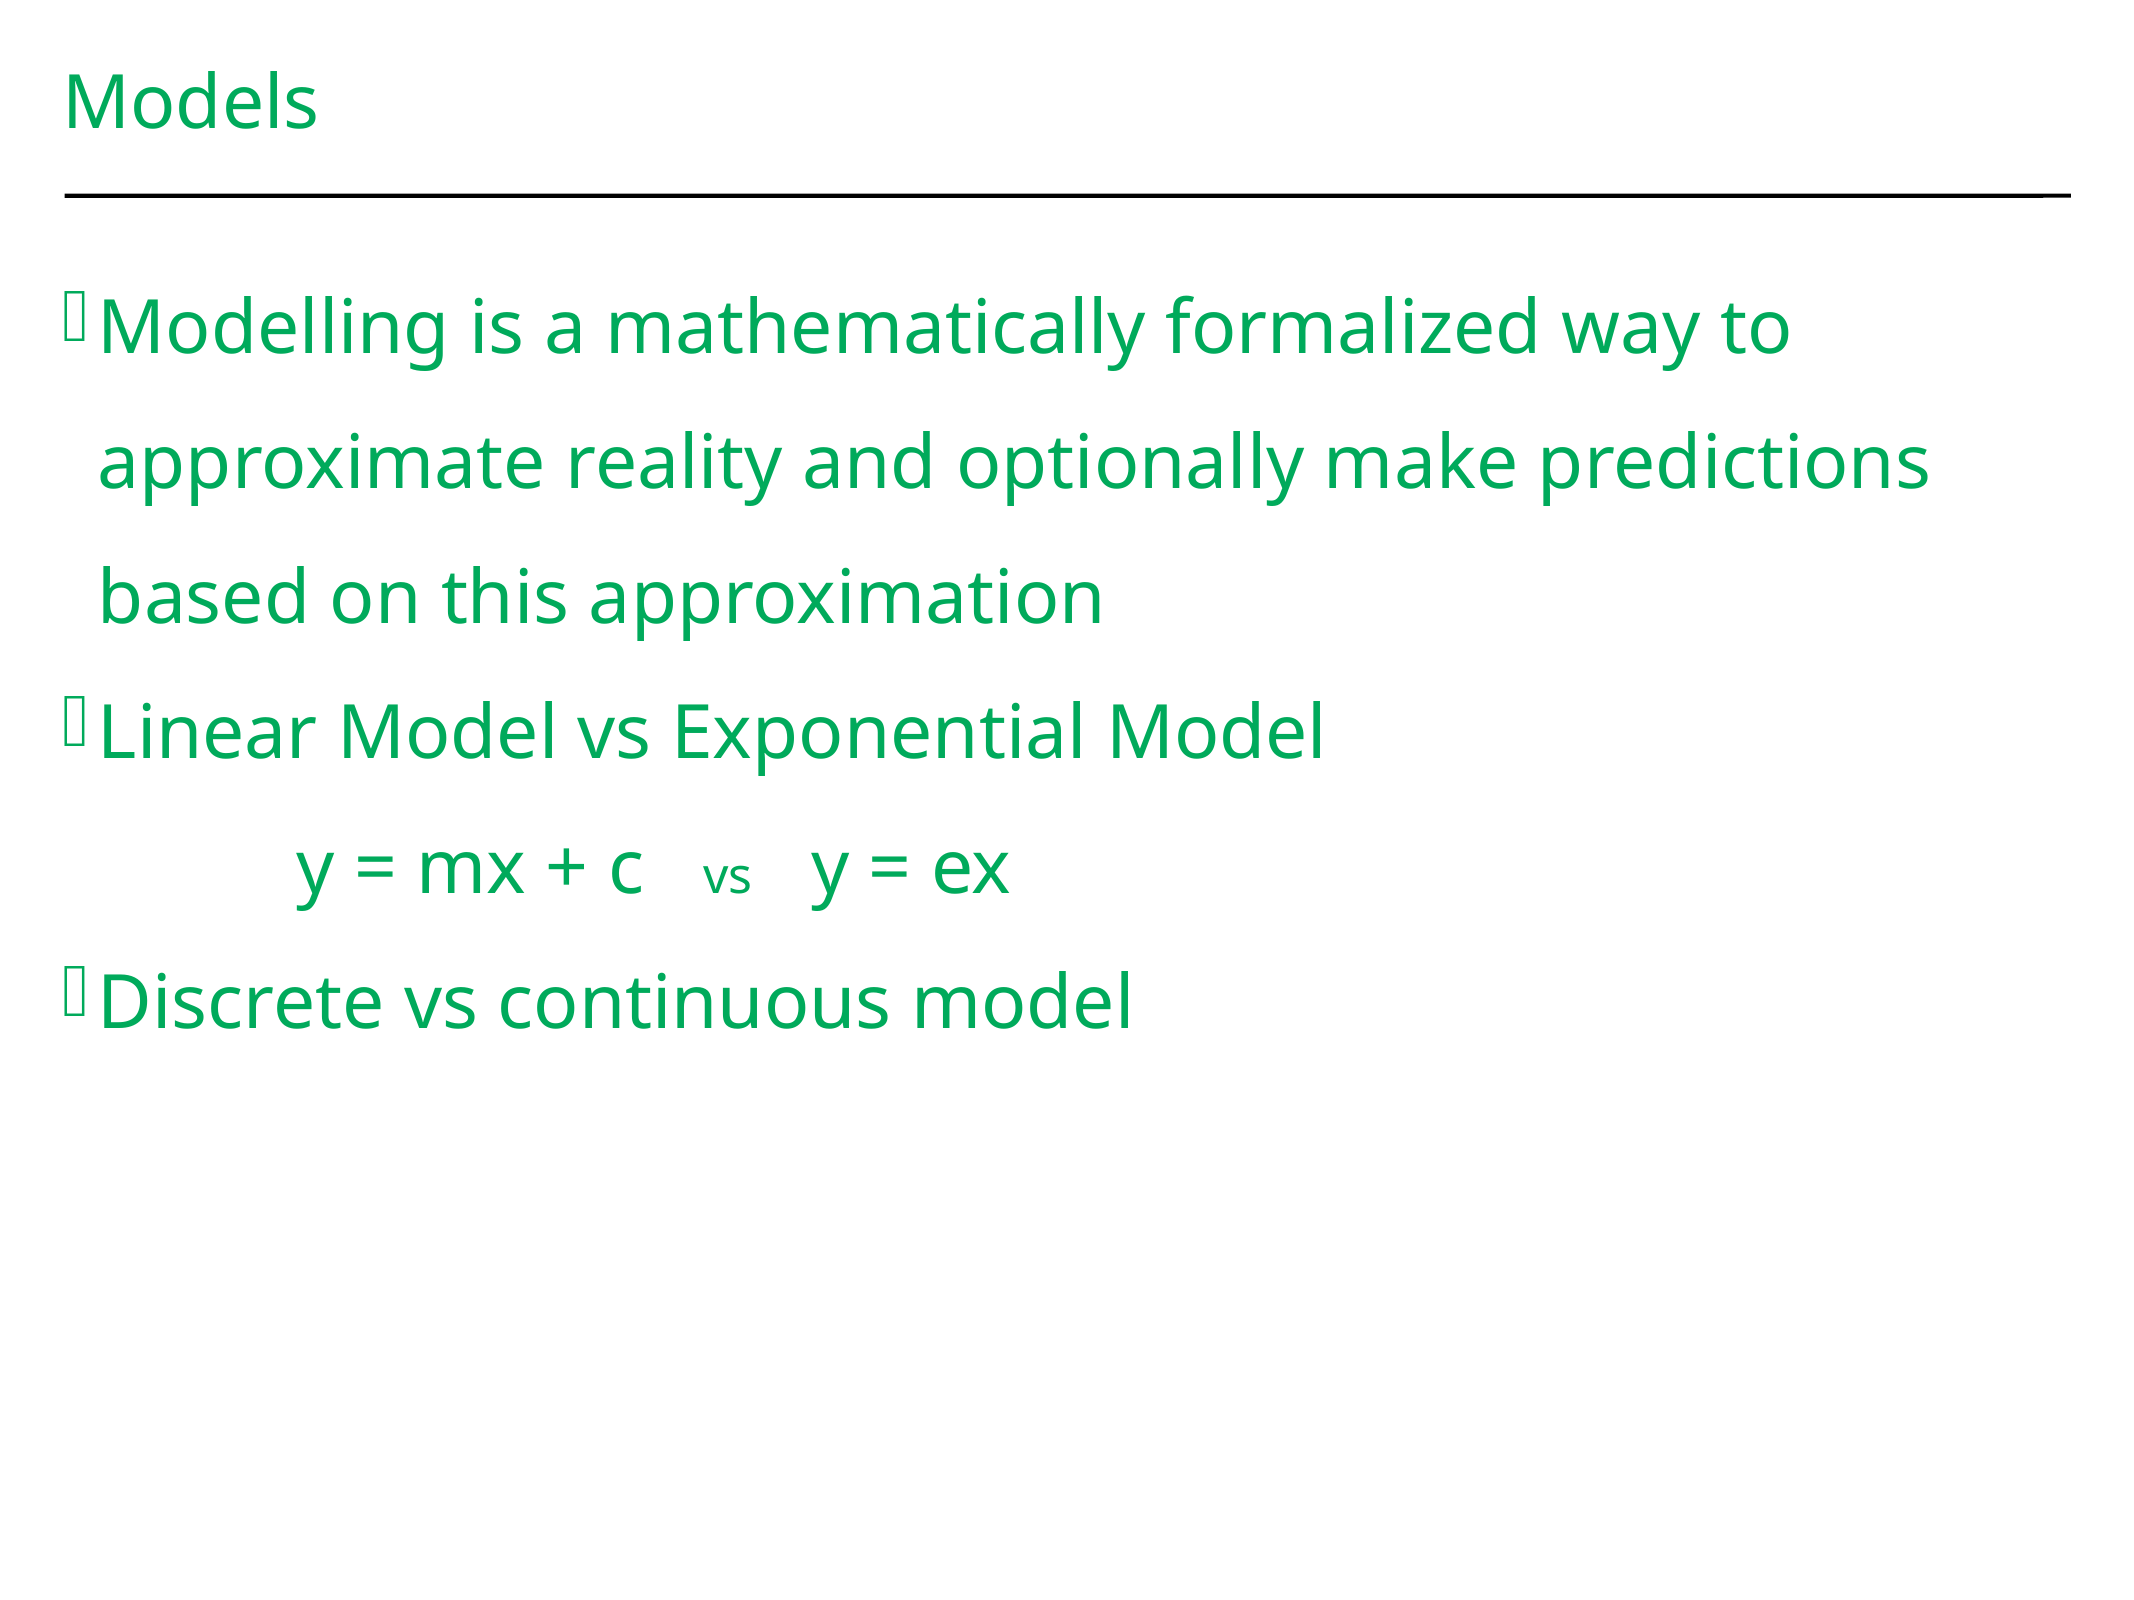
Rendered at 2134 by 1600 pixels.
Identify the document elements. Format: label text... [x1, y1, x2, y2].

text_box Modelling is a mathematically formalized way to approximate reality and optionally make predictions based on this approximation Linear Model vs Exponential Model y = mx + c vs y = ex Discrete vs continuous model [62, 233, 2071, 1486]
text_box Models [62, 49, 2071, 169]
